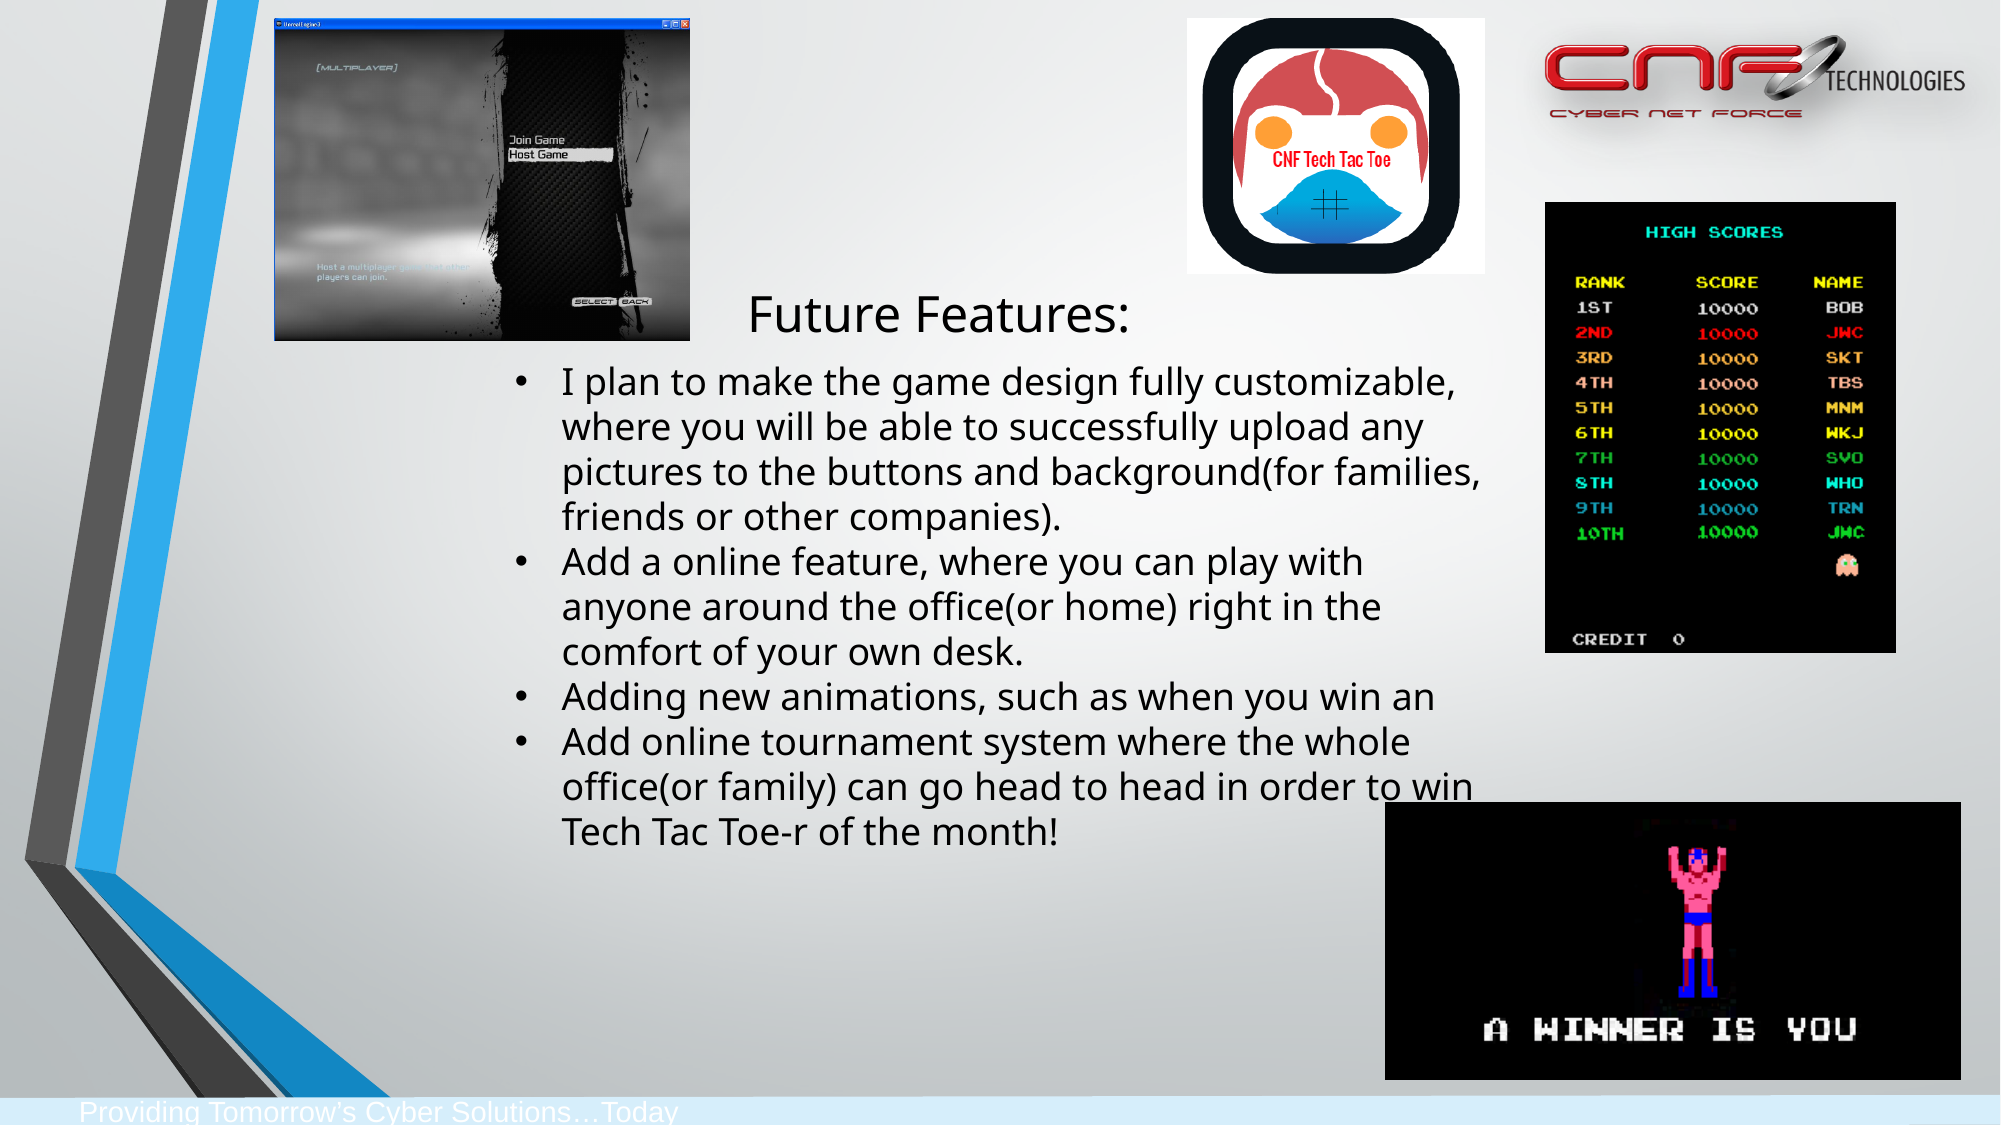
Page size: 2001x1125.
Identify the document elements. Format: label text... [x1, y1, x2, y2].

picture [274, 18, 690, 341]
picture [1385, 802, 1961, 1081]
text_box I plan to make the game design fully customizable, where you will be able to successfully upload any pictures to the buttons and background(for families, friends or other companies). Add a online feature, where you can play with anyone around the office(or home) right in the comfort of your own desk. Adding new animations, such as when you win an Add online tournament system where the whole office(or family) can go head to head in order to win Tech Tac Toe-r of the month! [500, 350, 1500, 861]
picture [1186, 18, 1485, 275]
picture [1537, 30, 1972, 122]
text_box Future Features: [732, 274, 1146, 350]
picture [1545, 202, 1896, 654]
